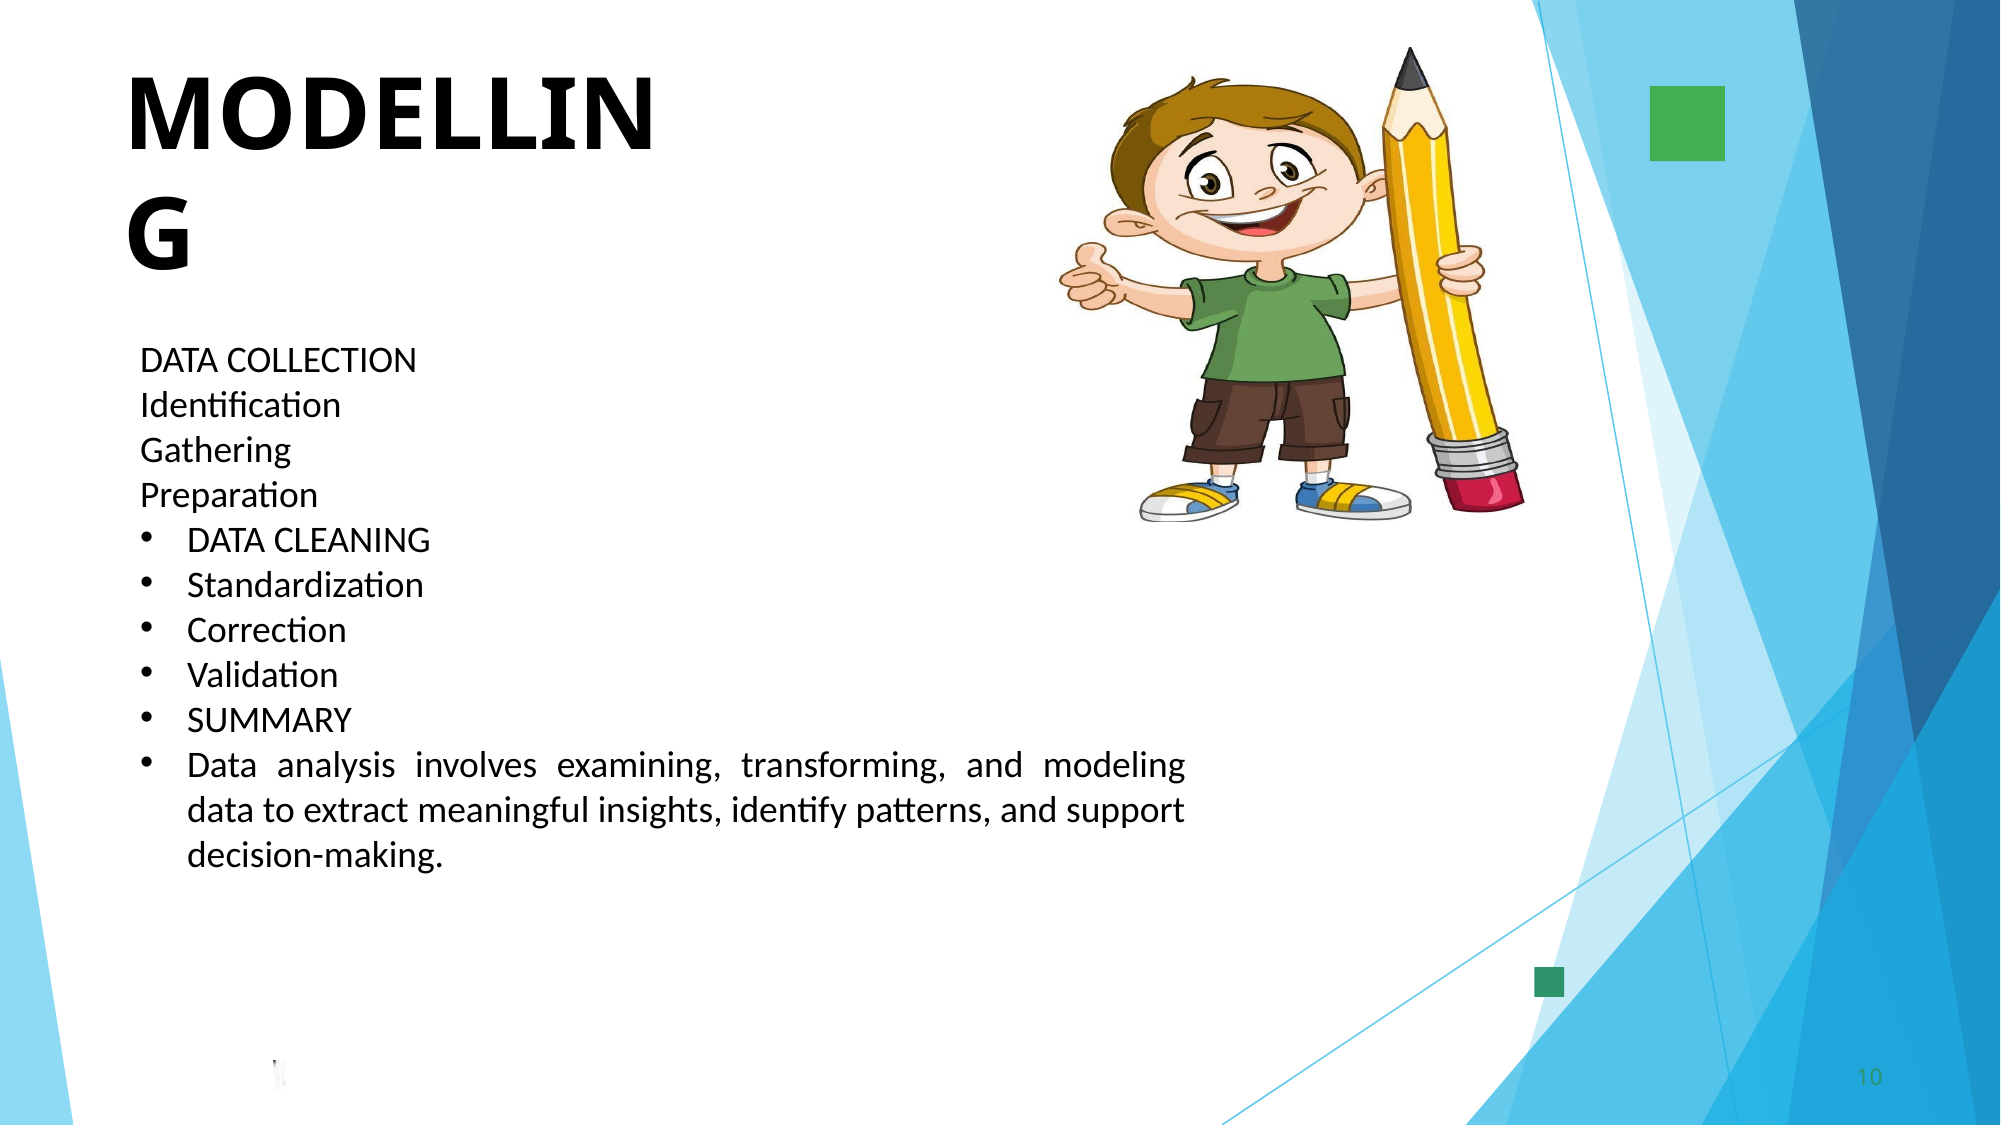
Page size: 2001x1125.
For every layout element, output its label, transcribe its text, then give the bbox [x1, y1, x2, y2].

picture [273, 1060, 287, 1091]
text_box DATA COLLECTION Identification Gathering Preparation DATA CLEANING Standardization Correction Validation SUMMARY Data analysis involves examining, transforming, and modeling data to extract meaningful insights, identify patterns, and support decision-making. [125, 282, 1202, 882]
text_box [1534, 967, 1565, 997]
text_box 10 [1849, 1061, 1888, 1095]
picture [1044, 47, 1540, 522]
text_box MODELLING [121, 47, 664, 290]
text_box [1649, 86, 1725, 162]
